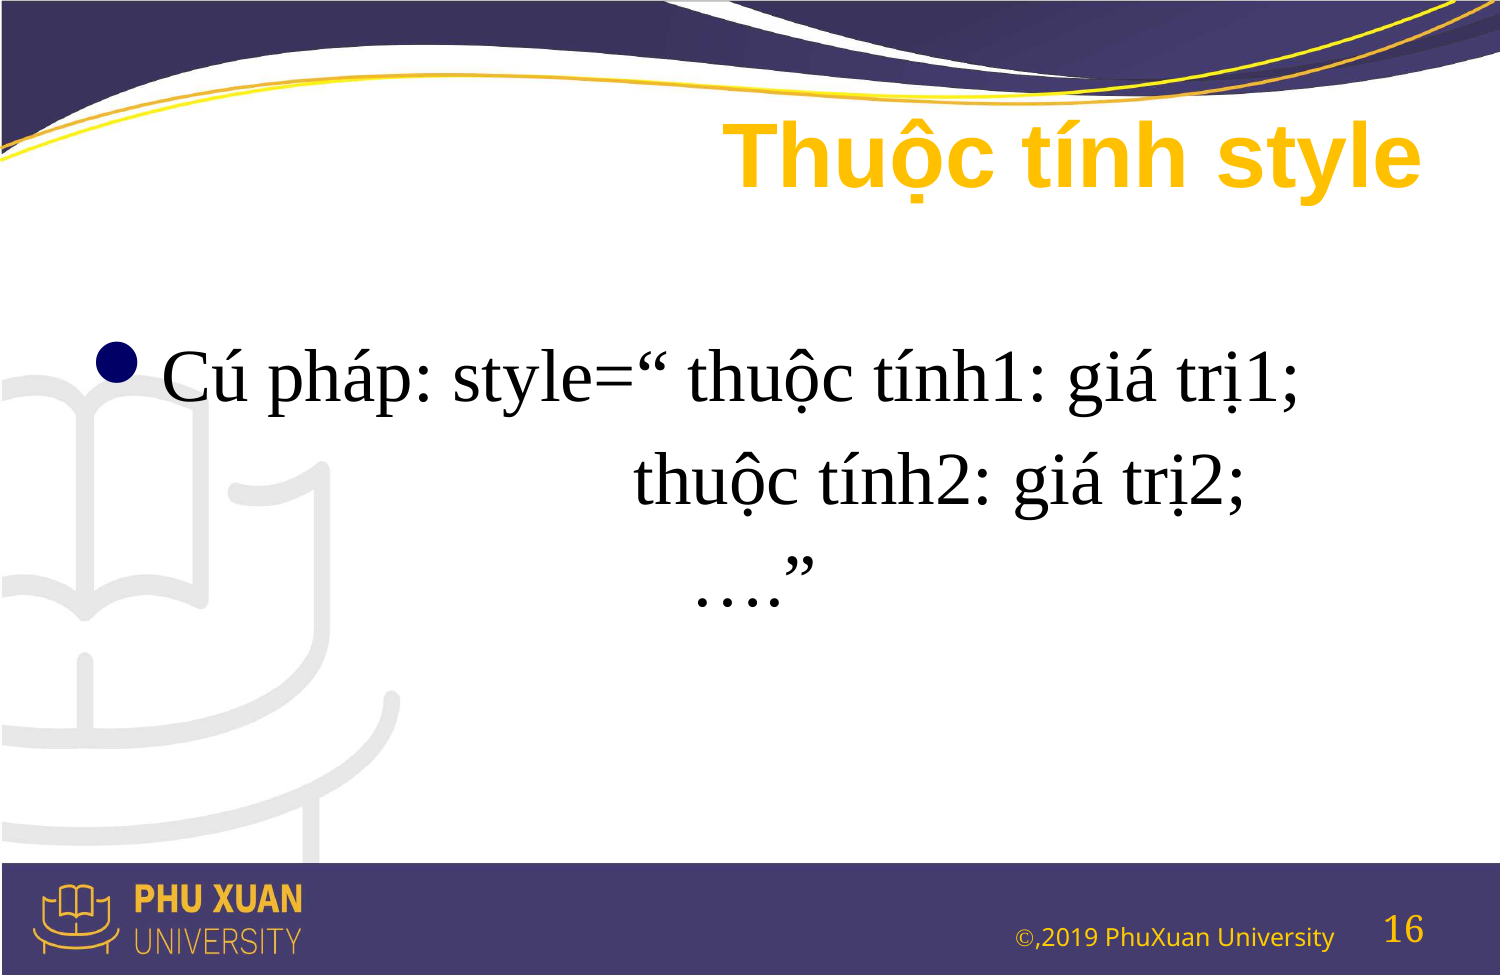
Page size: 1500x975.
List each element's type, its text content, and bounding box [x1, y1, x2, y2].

slide_number 16 [1299, 903, 1425, 956]
picture [0, 0, 1500, 975]
title Thuộc tính style [75, 43, 1425, 206]
list Cú pháp: style=“ thuộc tính1: giá trị1; thuộc tính2: giá trị2; ….” [75, 216, 1425, 841]
